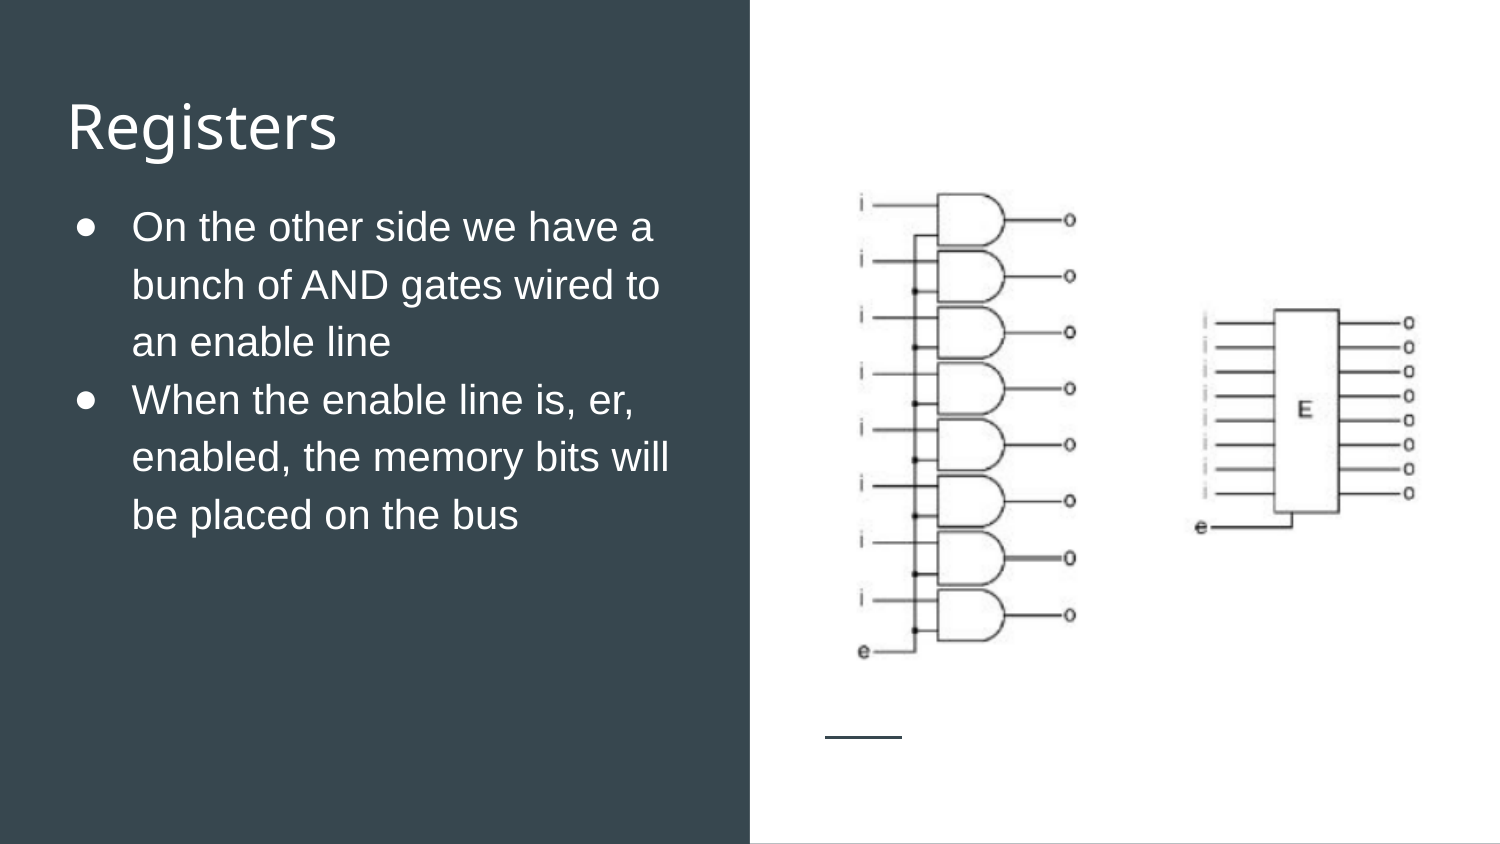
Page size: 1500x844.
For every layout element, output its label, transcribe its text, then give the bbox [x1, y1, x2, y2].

text_box Registers [51, 71, 957, 178]
picture [809, 173, 1439, 670]
list On the other side we have a bunch of AND gates wired to an enable line When the enable line is, er, enabled, the memory bits will be placed on the bus [41, 177, 707, 739]
